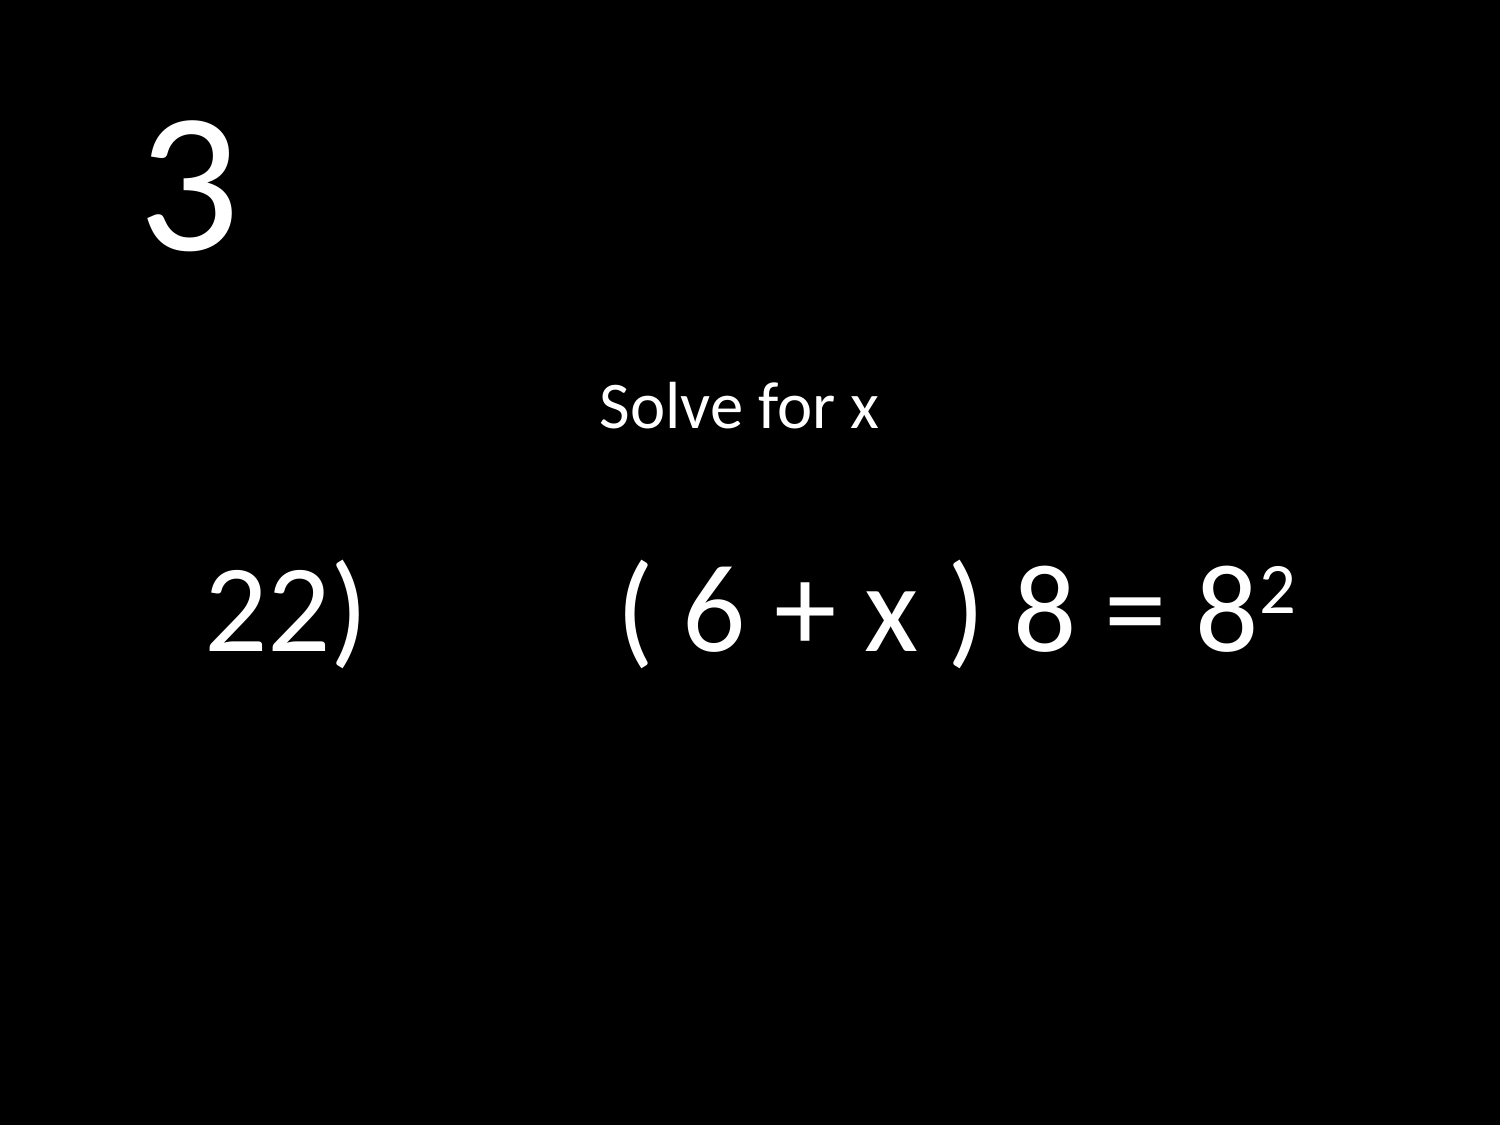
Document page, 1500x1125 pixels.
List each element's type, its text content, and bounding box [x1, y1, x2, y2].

text_box Solve for x [458, 354, 1022, 450]
list 22) ( 6 + x ) 8 = 82 [75, 518, 1425, 778]
title 3 [54, 45, 325, 297]
